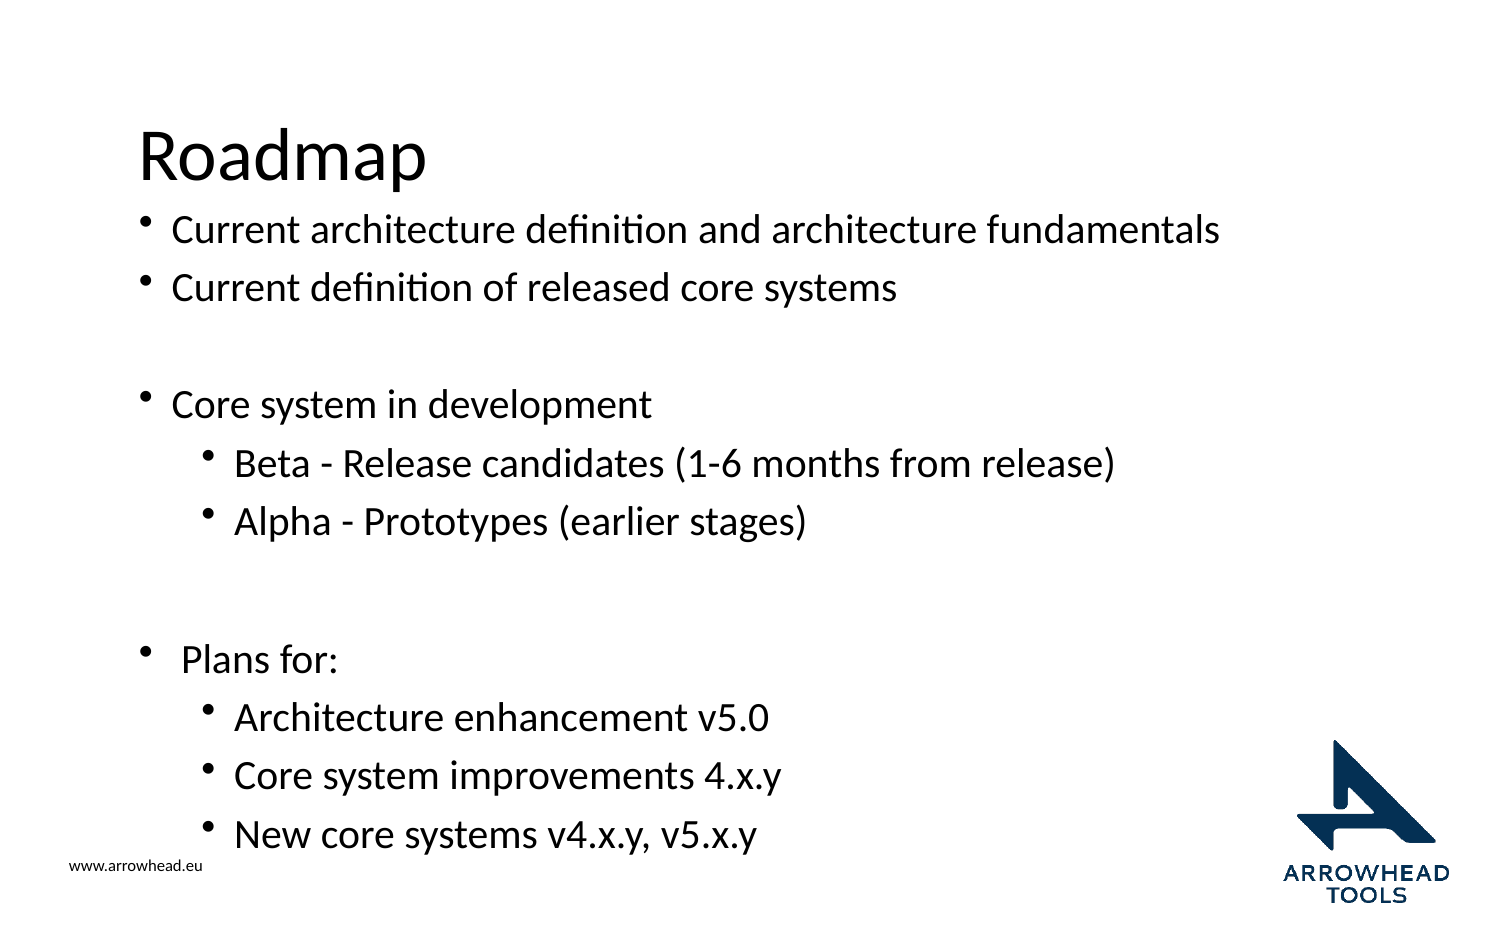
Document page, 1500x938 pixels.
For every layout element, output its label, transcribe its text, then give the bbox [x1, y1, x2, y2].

title Roadmap [130, 97, 1353, 193]
picture [1353, 740, 1449, 903]
list Current architecture definition and architecture fundamentals Current definition of released core systems Core system in development Beta - Release candidates (1-6 months from release) Alpha - Prototypes (earlier stages) Plans for: Architecture enhancement v5.0 Core system improvements 4.x.y New core systems v4.x.y, v5.x.y [130, 193, 1353, 938]
